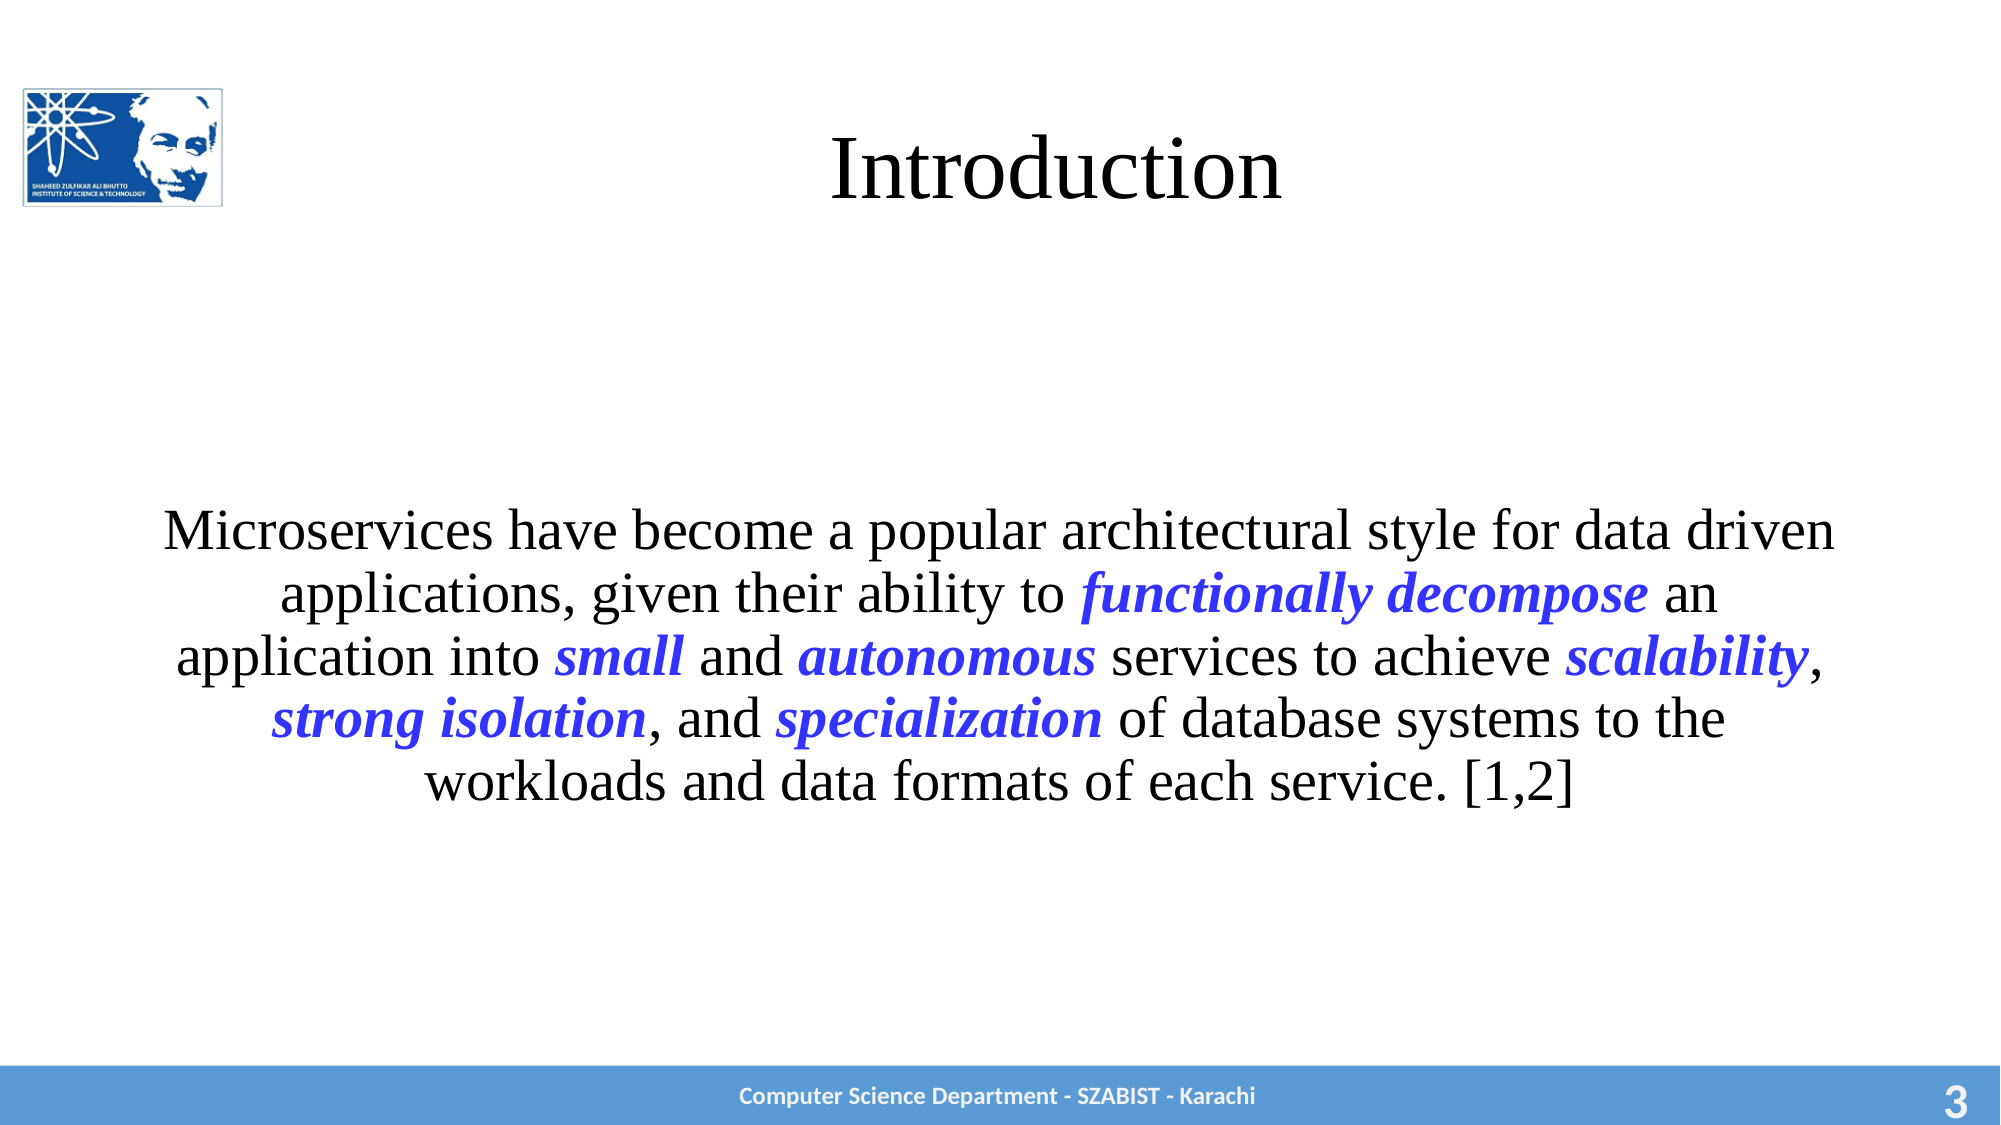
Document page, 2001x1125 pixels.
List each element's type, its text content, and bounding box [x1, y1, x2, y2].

title Introduction [250, 59, 1863, 278]
list Microservices have become a popular architectural style for data driven applications, given their ability to functionally decompose an application into small and autonomous services to achieve scalability, strong isolation, and specialization of database systems to the workloads and data formats of each service. [1,2] [137, 299, 1863, 1014]
footer Computer Science Department - SZABIST - Karachi [660, 1065, 1336, 1125]
picture [8, 33, 237, 262]
slide_number 3 [1533, 1072, 1984, 1125]
